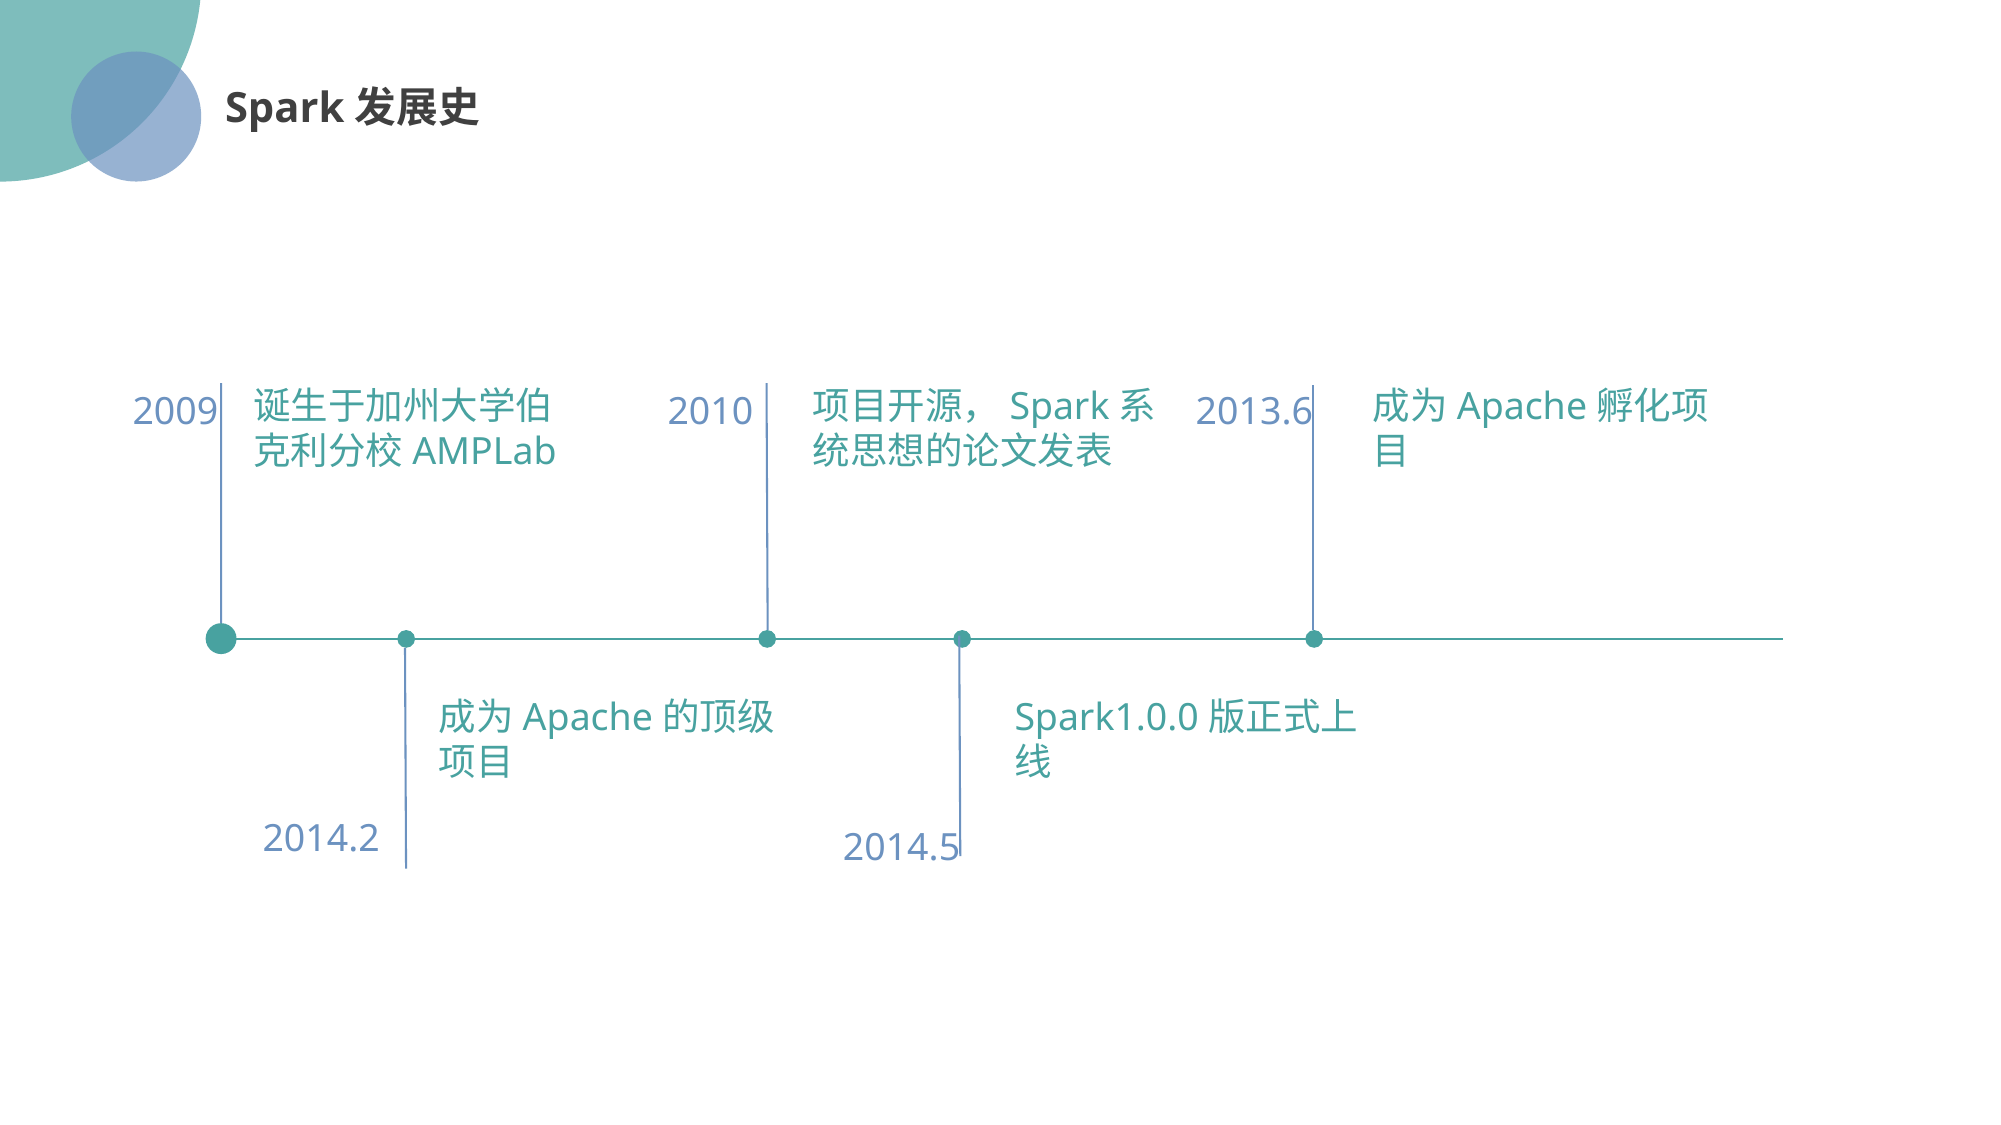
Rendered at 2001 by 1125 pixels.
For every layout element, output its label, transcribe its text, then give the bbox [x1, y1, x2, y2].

text_box 成为Apache孵化项目 [1358, 374, 1725, 480]
text_box 2013.6 [1180, 379, 1328, 440]
text_box [757, 629, 777, 638]
text_box Spark1.0.0版正式上线 [999, 685, 1391, 790]
text_box 成为Apache的顶级项目 [423, 685, 815, 790]
text_box 项目开源，Spark系统思想的论文发表 [798, 374, 1207, 480]
text_box [757, 639, 778, 649]
text_box Spark发展史 [210, 73, 495, 139]
text_box 2014.5 [828, 815, 976, 876]
text_box [961, 639, 973, 649]
text_box [1304, 628, 1324, 638]
text_box [1304, 639, 1325, 649]
text_box [0, 0, 202, 183]
text_box 诞生于加州大学伯克利分校AMPLab [238, 374, 599, 480]
text_box [70, 50, 203, 183]
text_box 2009 [117, 379, 234, 440]
text_box 2010 [652, 379, 769, 440]
text_box [204, 622, 238, 656]
text_box [396, 628, 416, 638]
text_box [952, 628, 972, 638]
text_box [396, 639, 417, 649]
text_box 2014.2 [247, 806, 395, 867]
text_box [952, 639, 958, 648]
